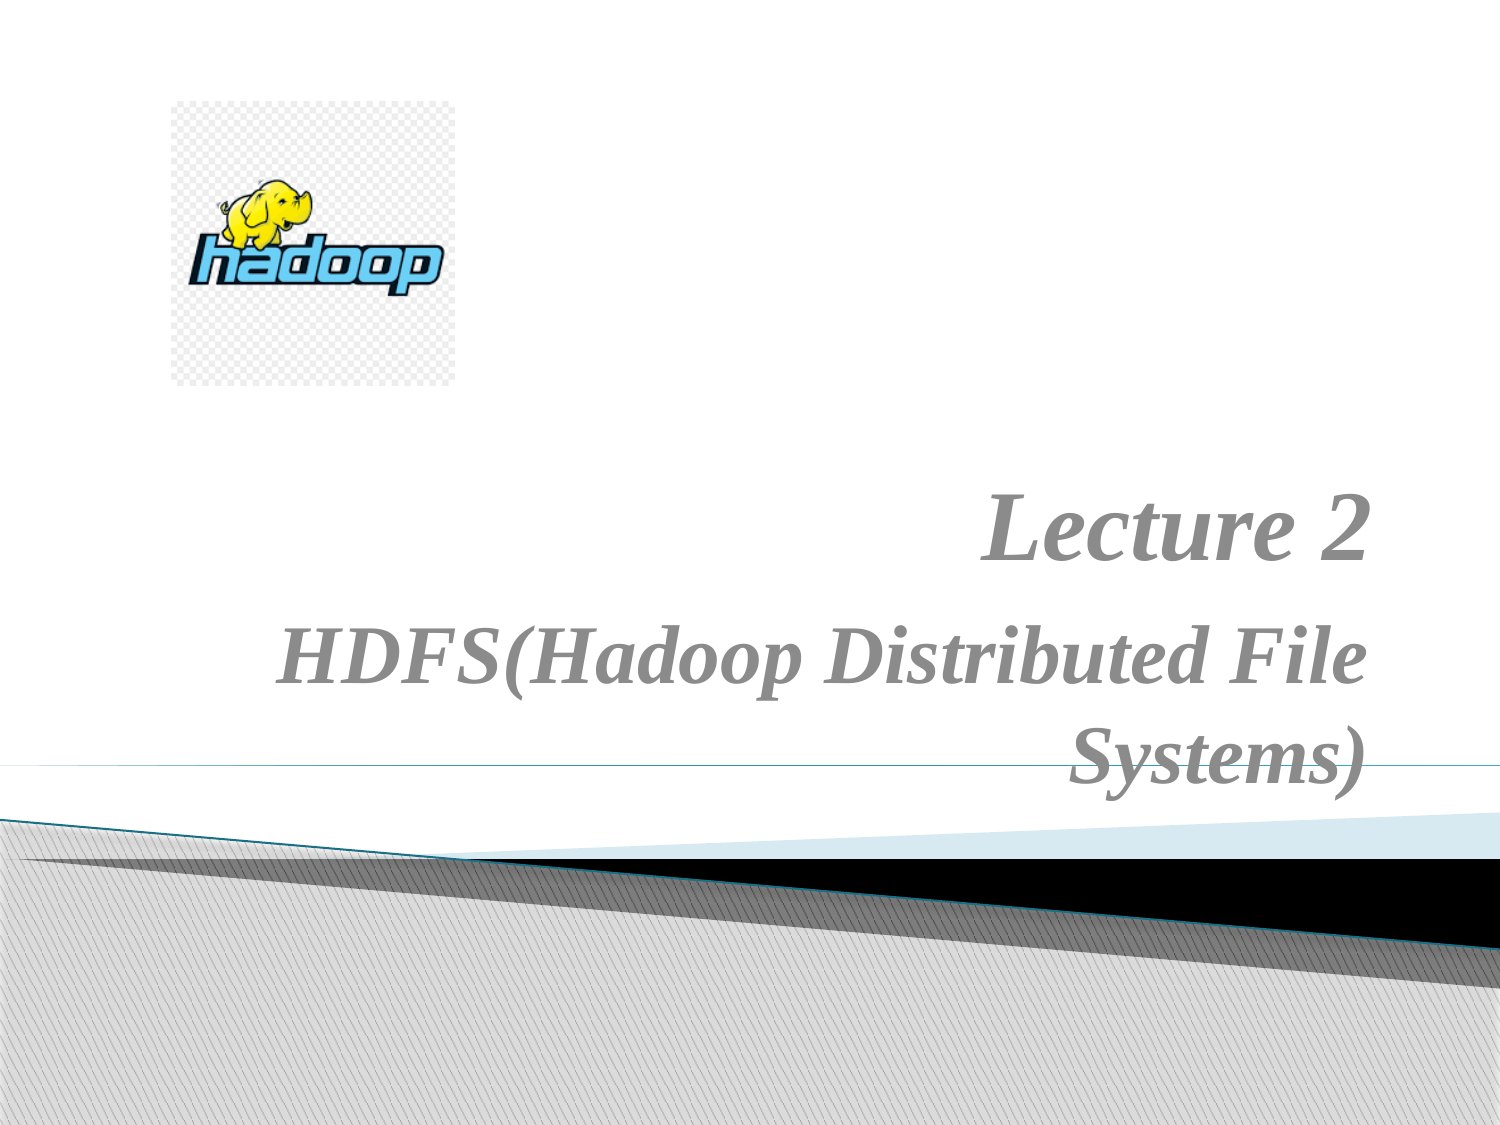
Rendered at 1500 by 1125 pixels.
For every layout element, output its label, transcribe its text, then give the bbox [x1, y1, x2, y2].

picture [5, 859, 1500, 989]
picture [170, 101, 455, 386]
title Lecture 2 [112, 287, 1388, 588]
subtitle HDFS(Hadoop Distributed File Systems) [53, 592, 1388, 790]
